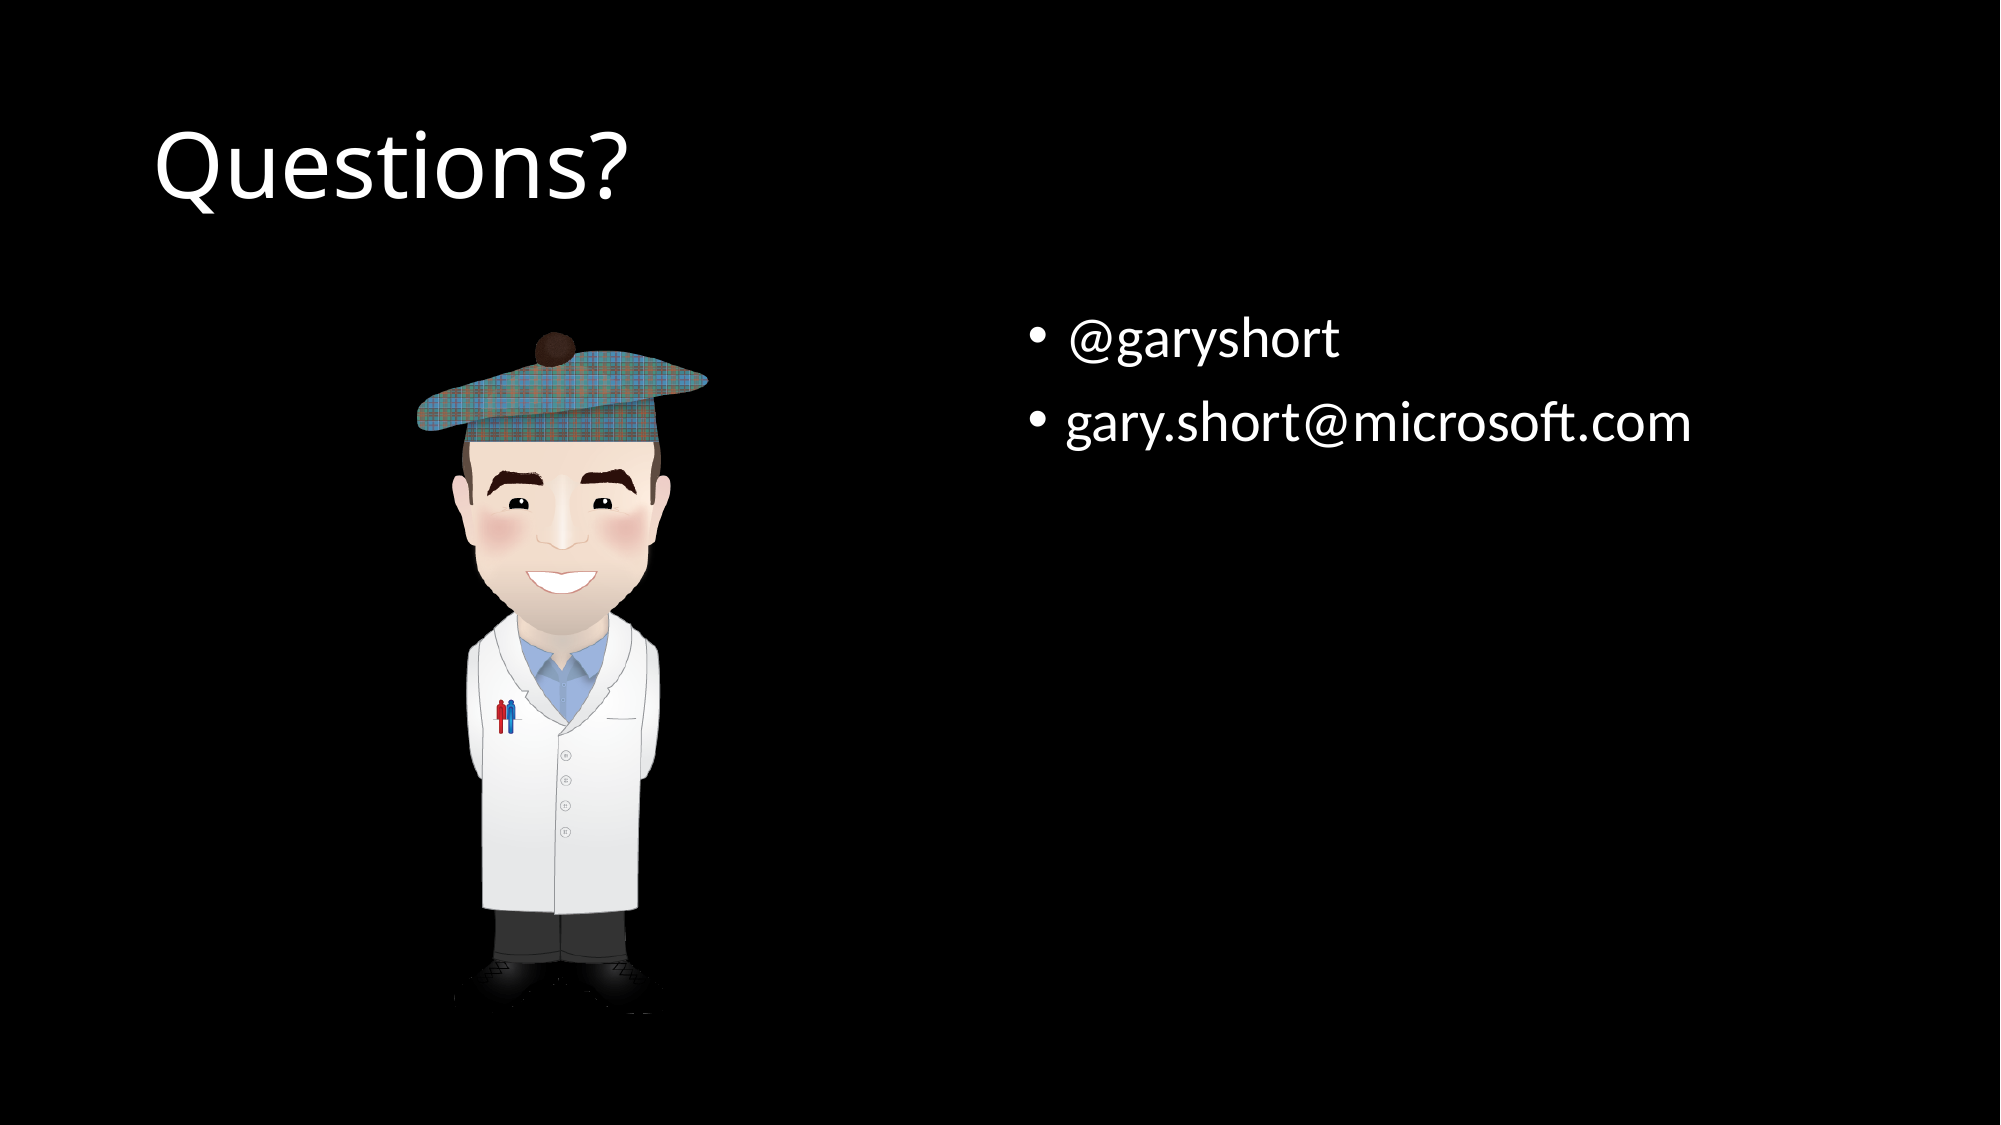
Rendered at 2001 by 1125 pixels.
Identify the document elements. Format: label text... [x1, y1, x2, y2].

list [403, 299, 722, 1014]
list @garyshort gary.short@microsoft.com [1012, 299, 1863, 1014]
title Questions? [137, 59, 1863, 278]
